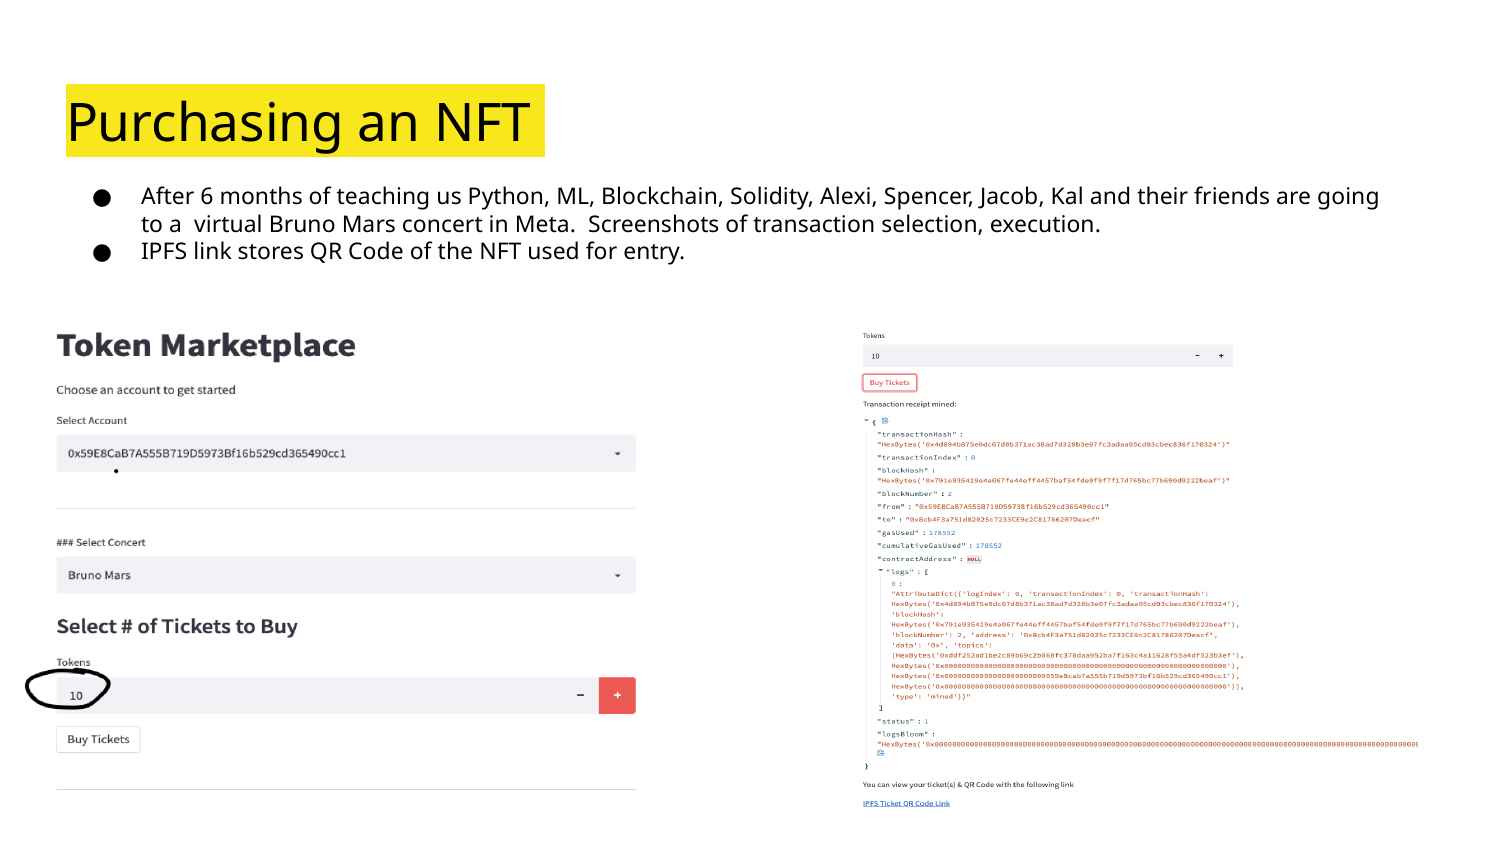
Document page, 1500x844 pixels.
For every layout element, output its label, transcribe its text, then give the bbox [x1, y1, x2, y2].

title Purchasing an NFT [51, 72, 1449, 167]
picture [24, 300, 680, 819]
text_box After 6 months of teaching us Python, ML, Blockchain, Solidity, Alexi, Spencer, Jacob, Kal and their friends are going to a virtual Bruno Mars concert in Meta. Screenshots of transaction selection, execution. IPFS link stores QR Code of the NFT used for entry. [51, 166, 1423, 280]
picture [839, 326, 1419, 819]
